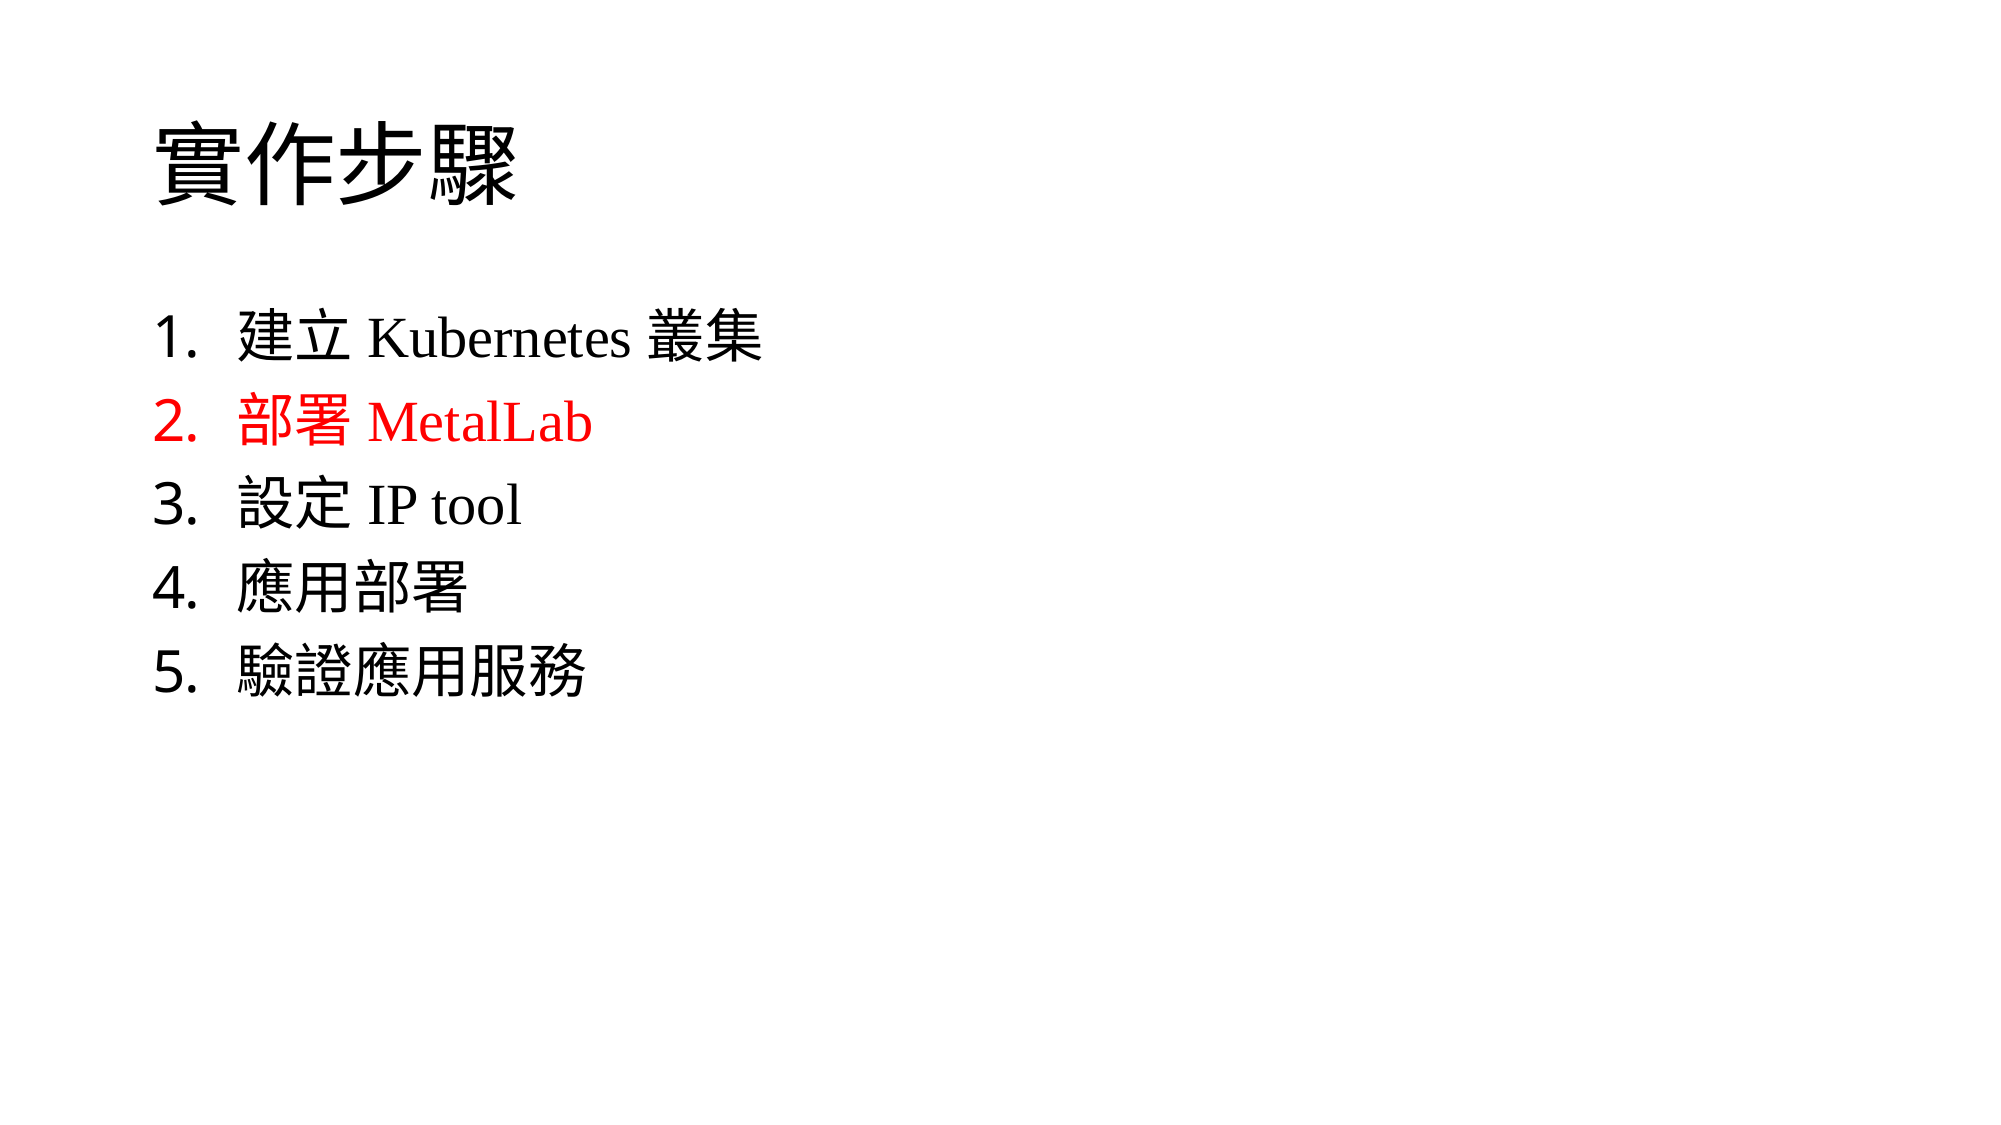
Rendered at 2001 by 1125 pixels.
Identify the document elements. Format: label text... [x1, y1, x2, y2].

title 實作步驟 [137, 59, 1863, 278]
list 建立Kubernetes叢集 部署MetalLab 設定IP tool 應用部署 驗證應用服務 [137, 299, 1863, 1014]
